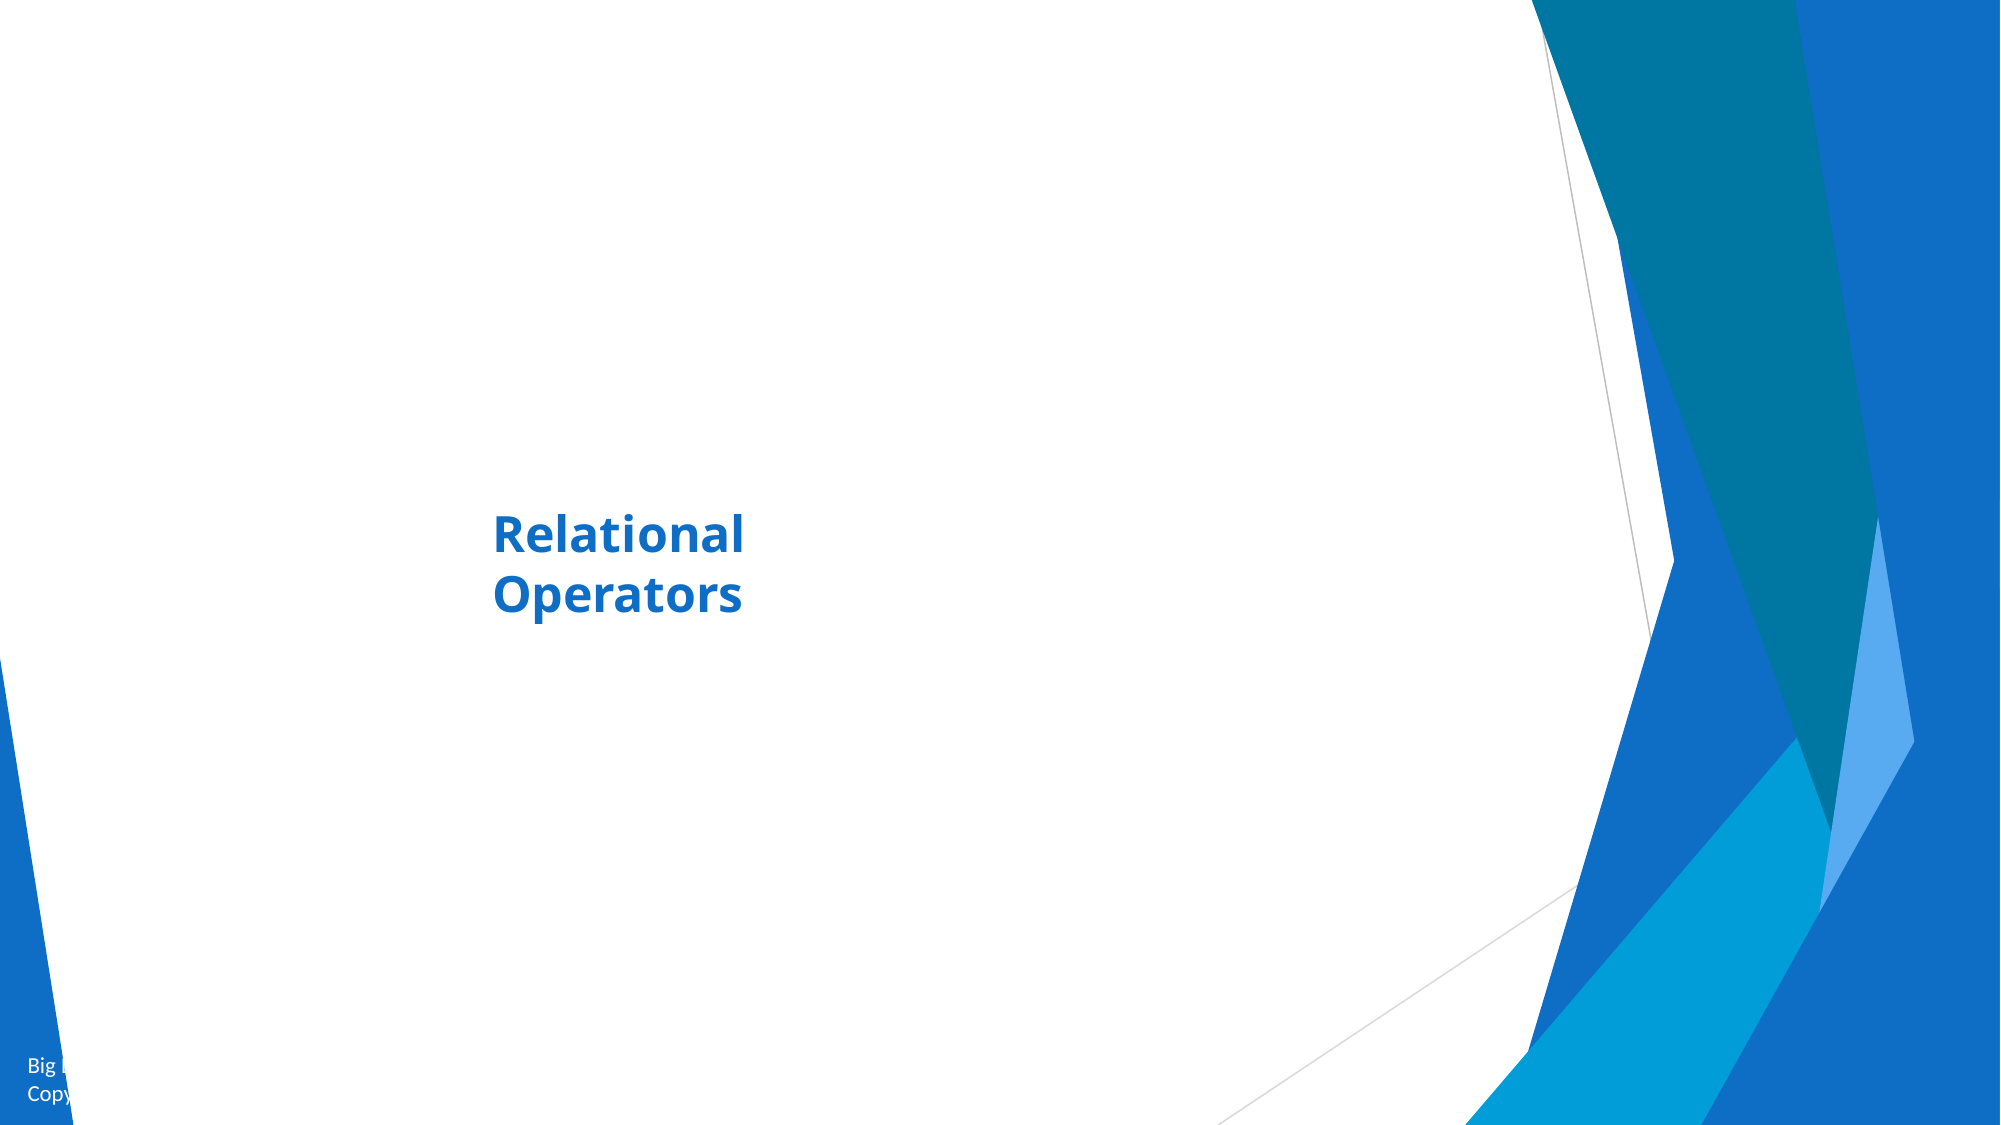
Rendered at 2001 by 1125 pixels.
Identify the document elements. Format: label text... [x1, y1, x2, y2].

title Relational Operators [490, 501, 975, 690]
footer Big Data and Analytics by Seema Acharya and Subhashini Chellappan Copyright 2015, WILEY INDIA PVT. LTD. [25, 1054, 667, 1125]
